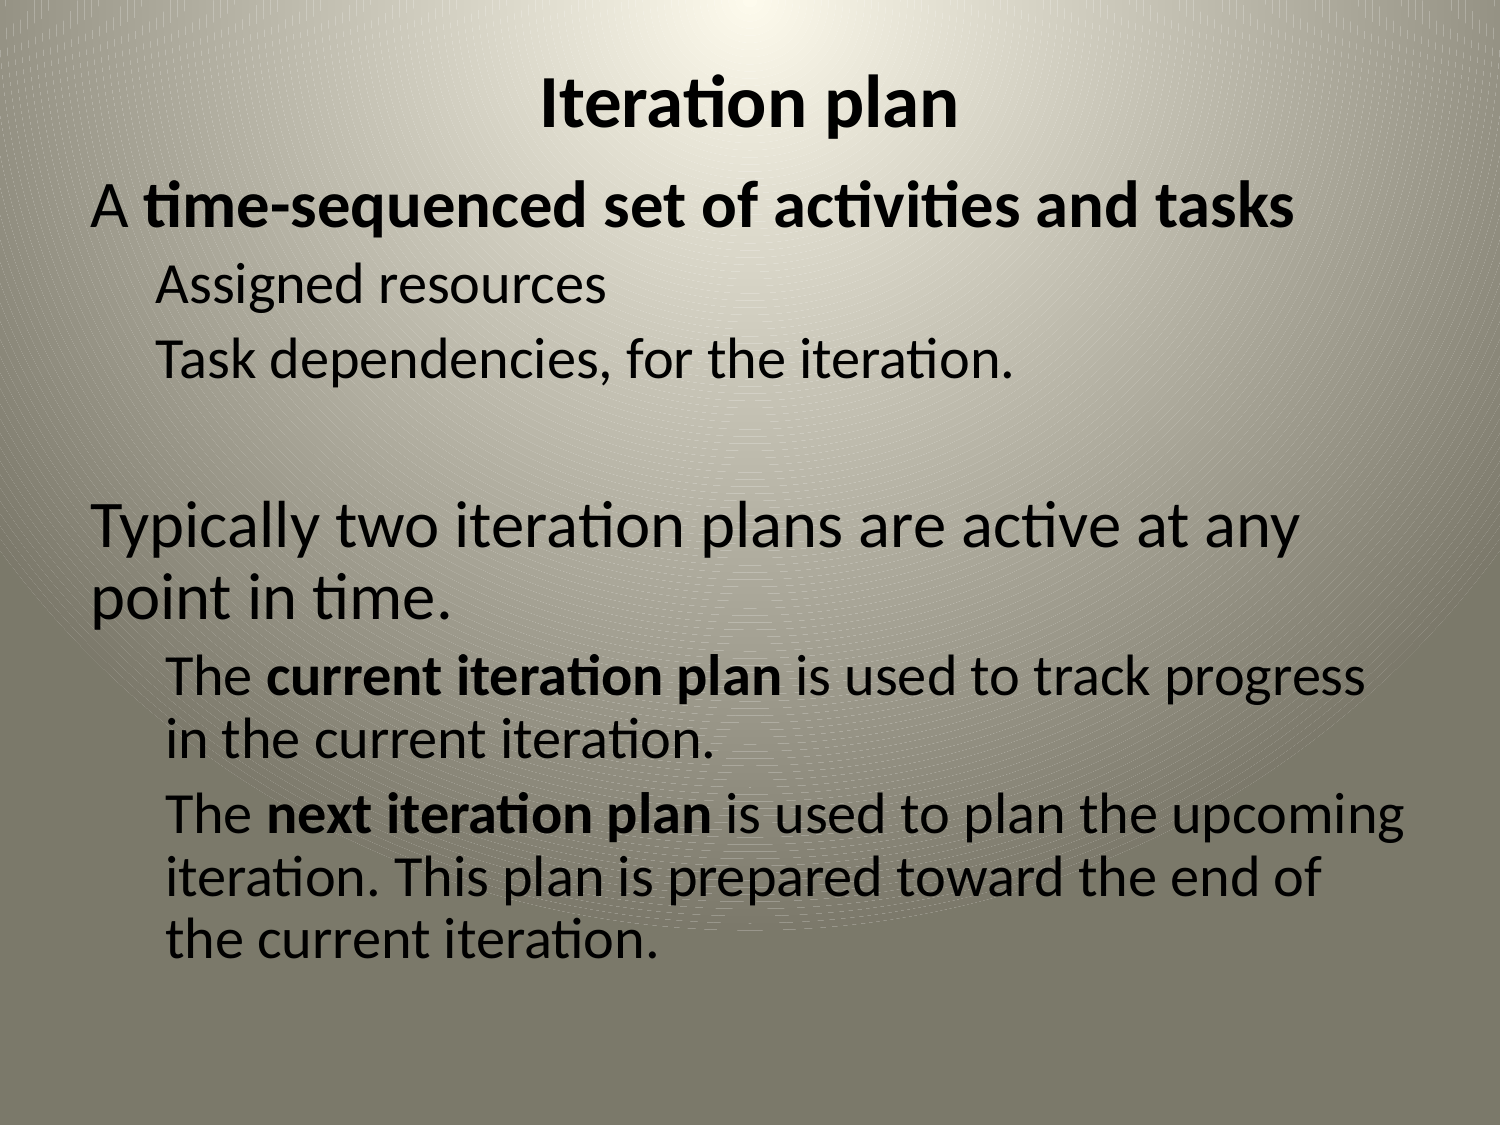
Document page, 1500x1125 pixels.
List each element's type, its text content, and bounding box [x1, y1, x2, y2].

title Iteration plan [75, 45, 1425, 150]
list A time-sequenced set of activities and tasks Assigned resources Task dependencies, for the iteration. Typically two iteration plans are active at any point in time. The current iteration plan is used to track progress in the current iteration. The next iteration plan is used to plan the upcoming iteration. This plan is prepared toward the end of the current iteration. [75, 162, 1425, 1005]
